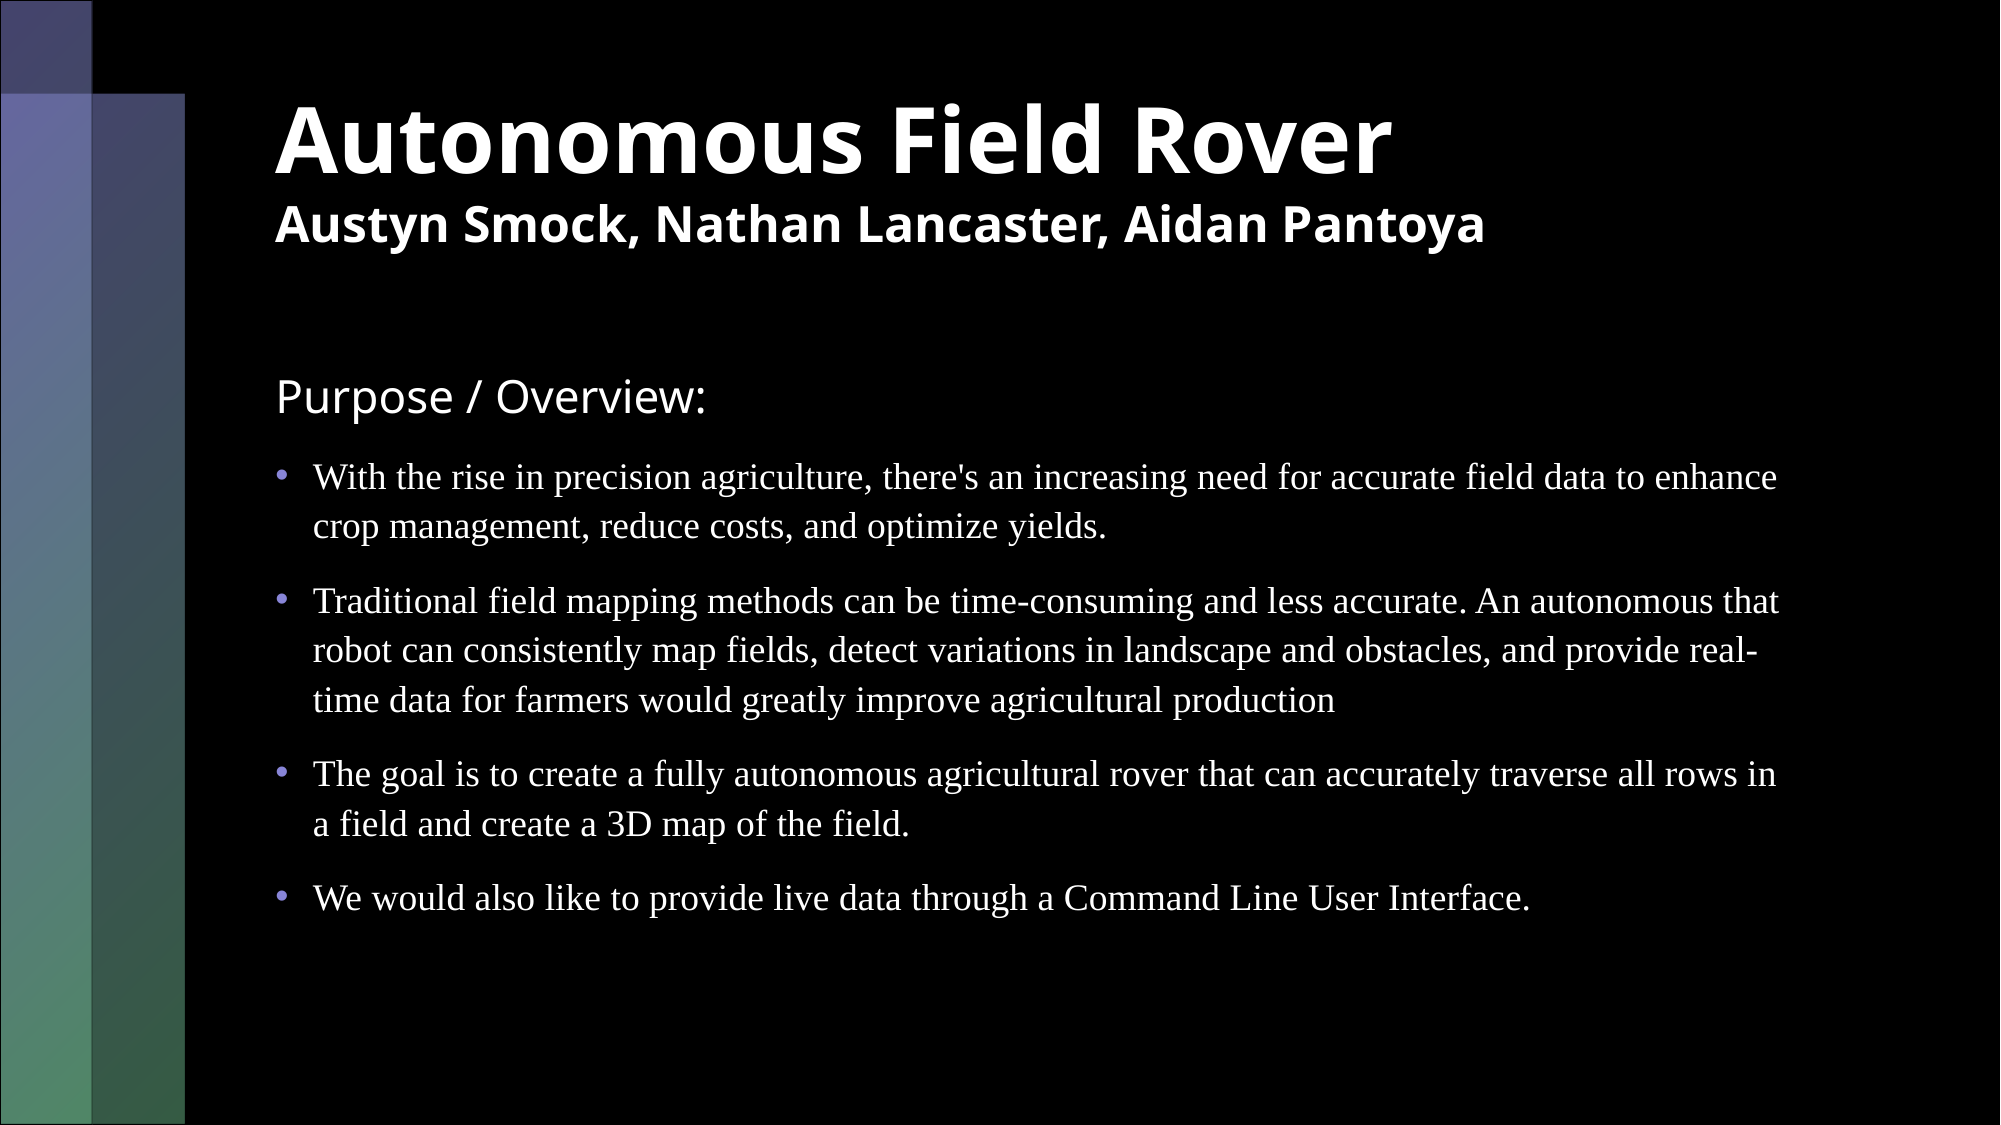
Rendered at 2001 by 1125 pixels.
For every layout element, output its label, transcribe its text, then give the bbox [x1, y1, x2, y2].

title Autonomous Field Rover Austyn Smock, Nathan Lancaster, Aidan Pantoya [260, 74, 1817, 329]
list Purpose / Overview: With the rise in precision agriculture, there's an increasing need for accurate field data to enhance crop management, reduce costs, and optimize yields. Traditional field mapping methods can be time-consuming and less accurate. An autonomous that robot can consistently map fields, detect variations in landscape and obstacles, and provide real-time data for farmers would greatly improve agricultural production The goal is to create a fully autonomous agricultural rover that can accurately traverse all rows in a field and create a 3D map of the field. We would also like to provide live data through a Command Line User Interface. [260, 354, 1817, 999]
